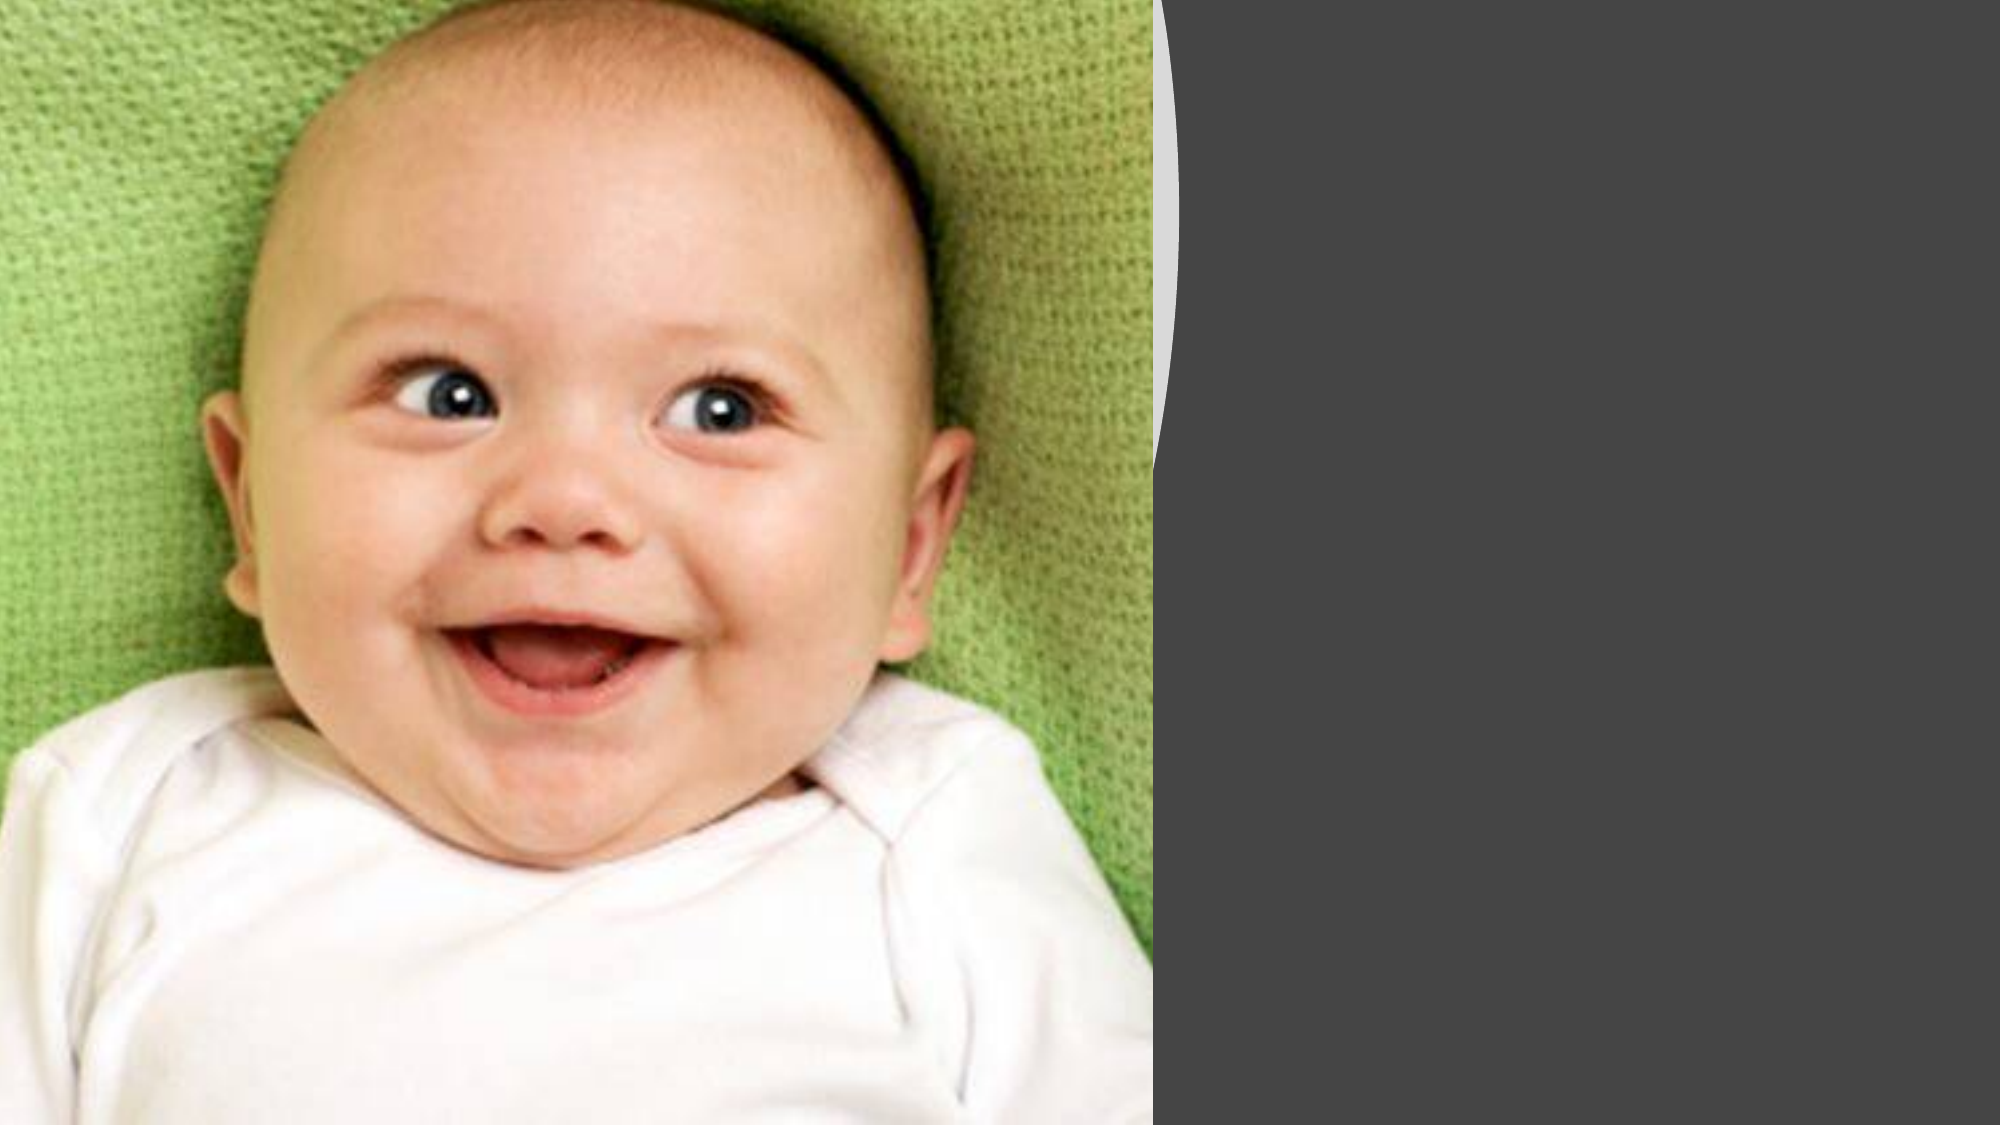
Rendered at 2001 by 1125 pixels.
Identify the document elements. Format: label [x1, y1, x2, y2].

list [0, 0, 1153, 1125]
text_box [1153, 0, 1181, 476]
